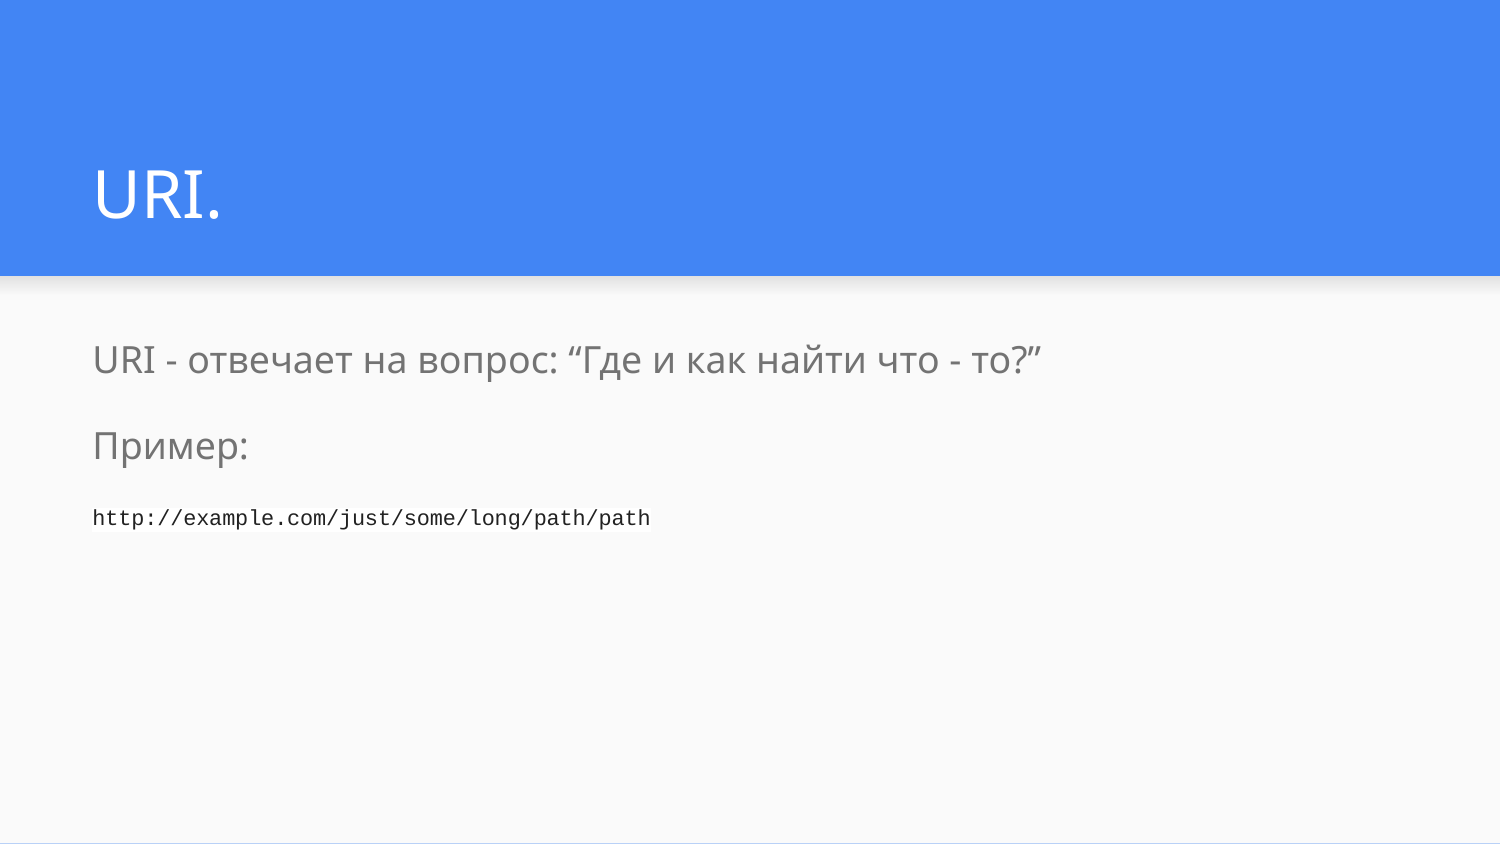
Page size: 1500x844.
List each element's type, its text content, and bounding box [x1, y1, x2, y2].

list URI - отвечает на вопрос: “Где и как найти что - то?” Пример: http://example.com/just/some/long/path/path [77, 314, 1427, 760]
title URI. [77, 121, 1427, 248]
